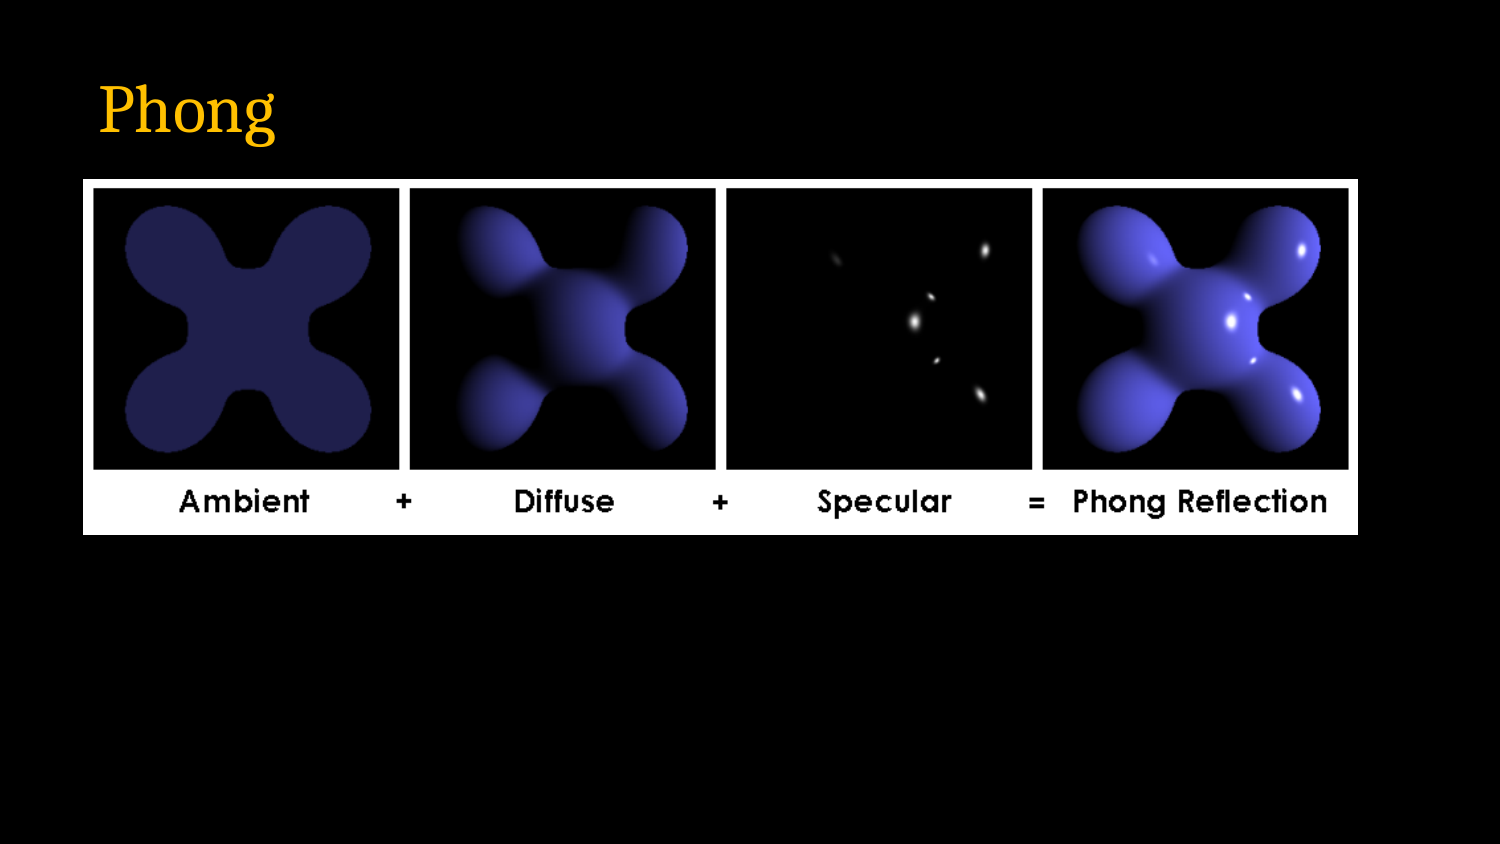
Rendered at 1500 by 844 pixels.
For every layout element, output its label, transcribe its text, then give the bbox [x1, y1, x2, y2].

picture [83, 179, 1358, 535]
title Phong [83, 64, 1141, 156]
